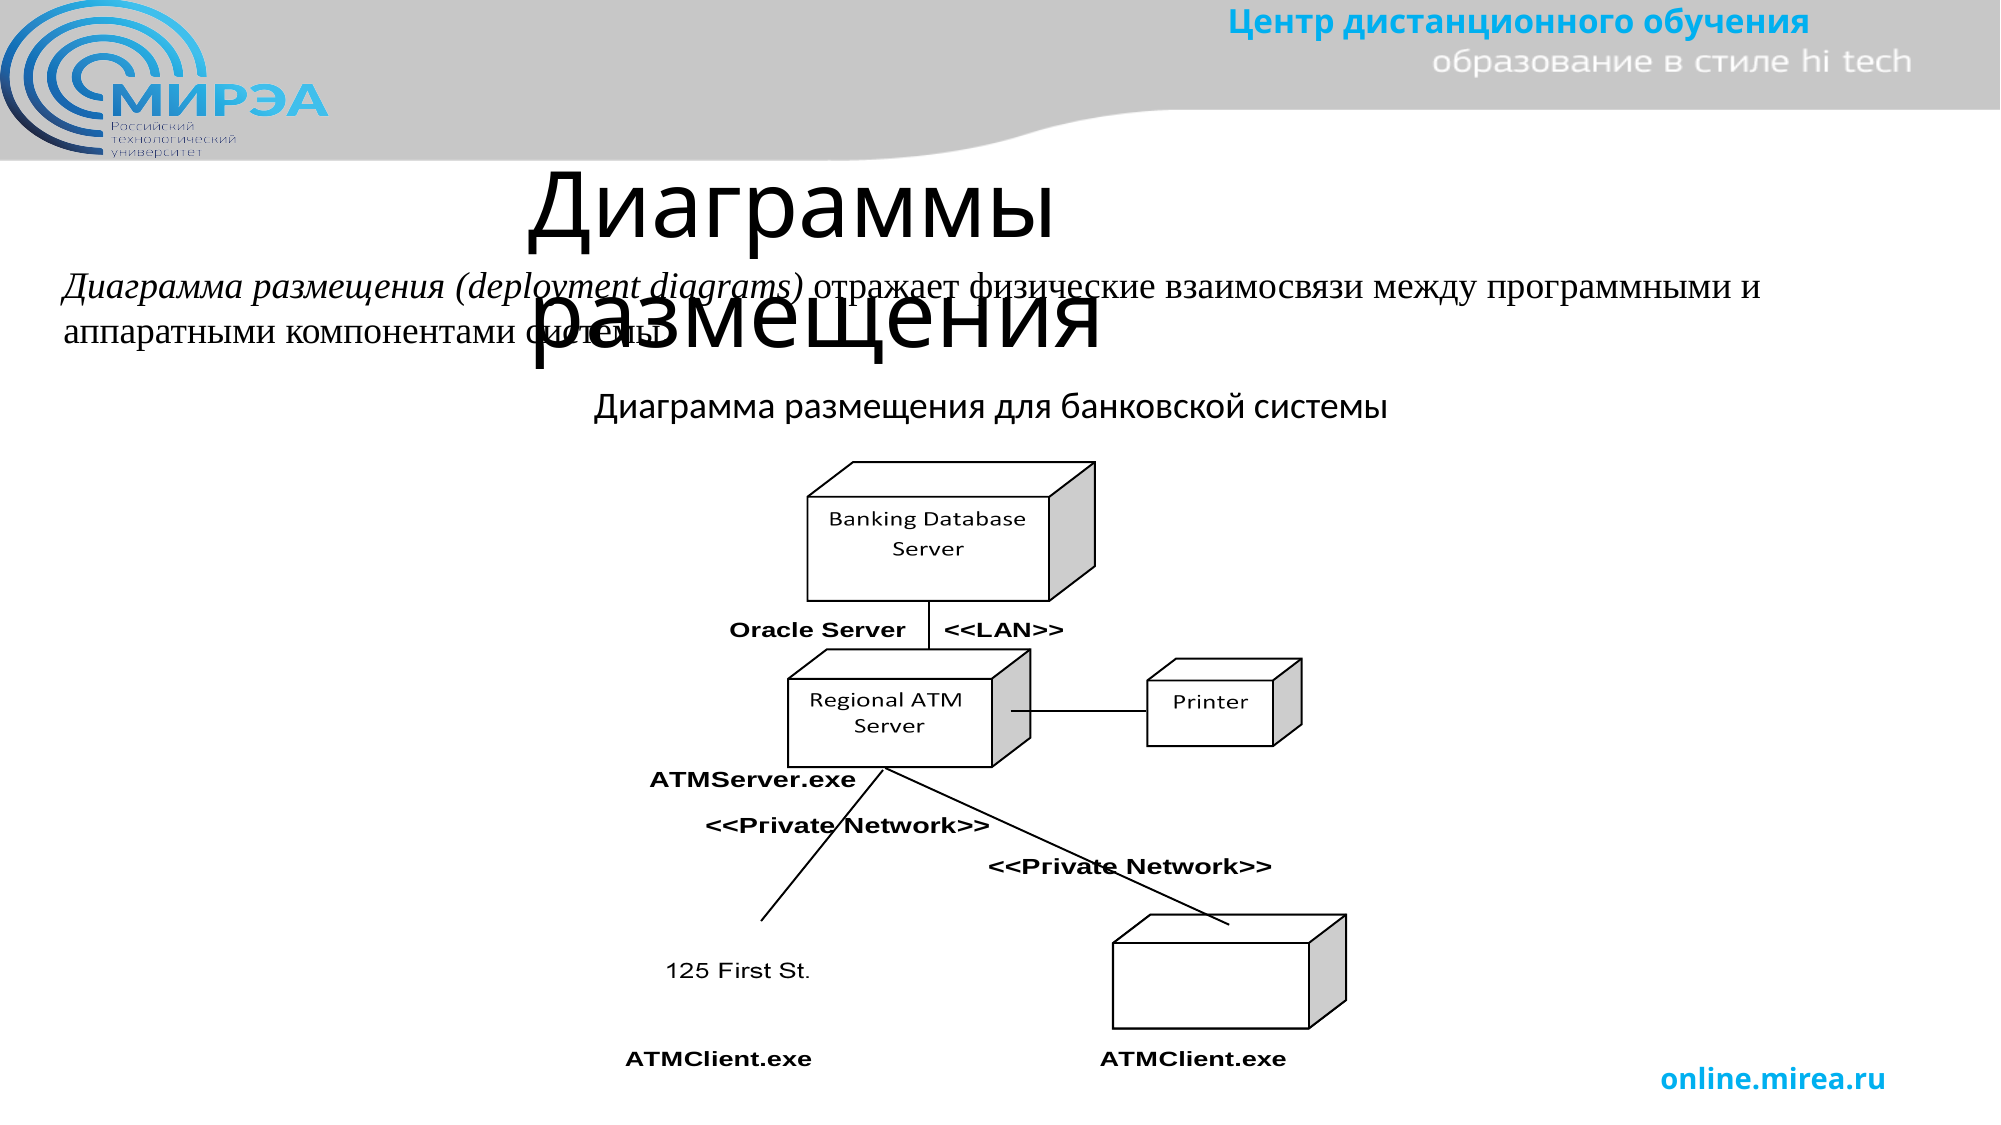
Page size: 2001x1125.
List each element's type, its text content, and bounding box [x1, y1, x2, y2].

picture [0, 0, 329, 159]
text_box Диаграмма размещения для банковской системы [579, 373, 1424, 434]
picture [594, 448, 1381, 1085]
text_box Диаграмма размещения (dерlоутепt diagrams) отражает физические взаимосвязи между программными и аппаратными компонентами системы. [48, 253, 1784, 359]
subtitle Диаграммы размещения [513, 138, 1509, 238]
